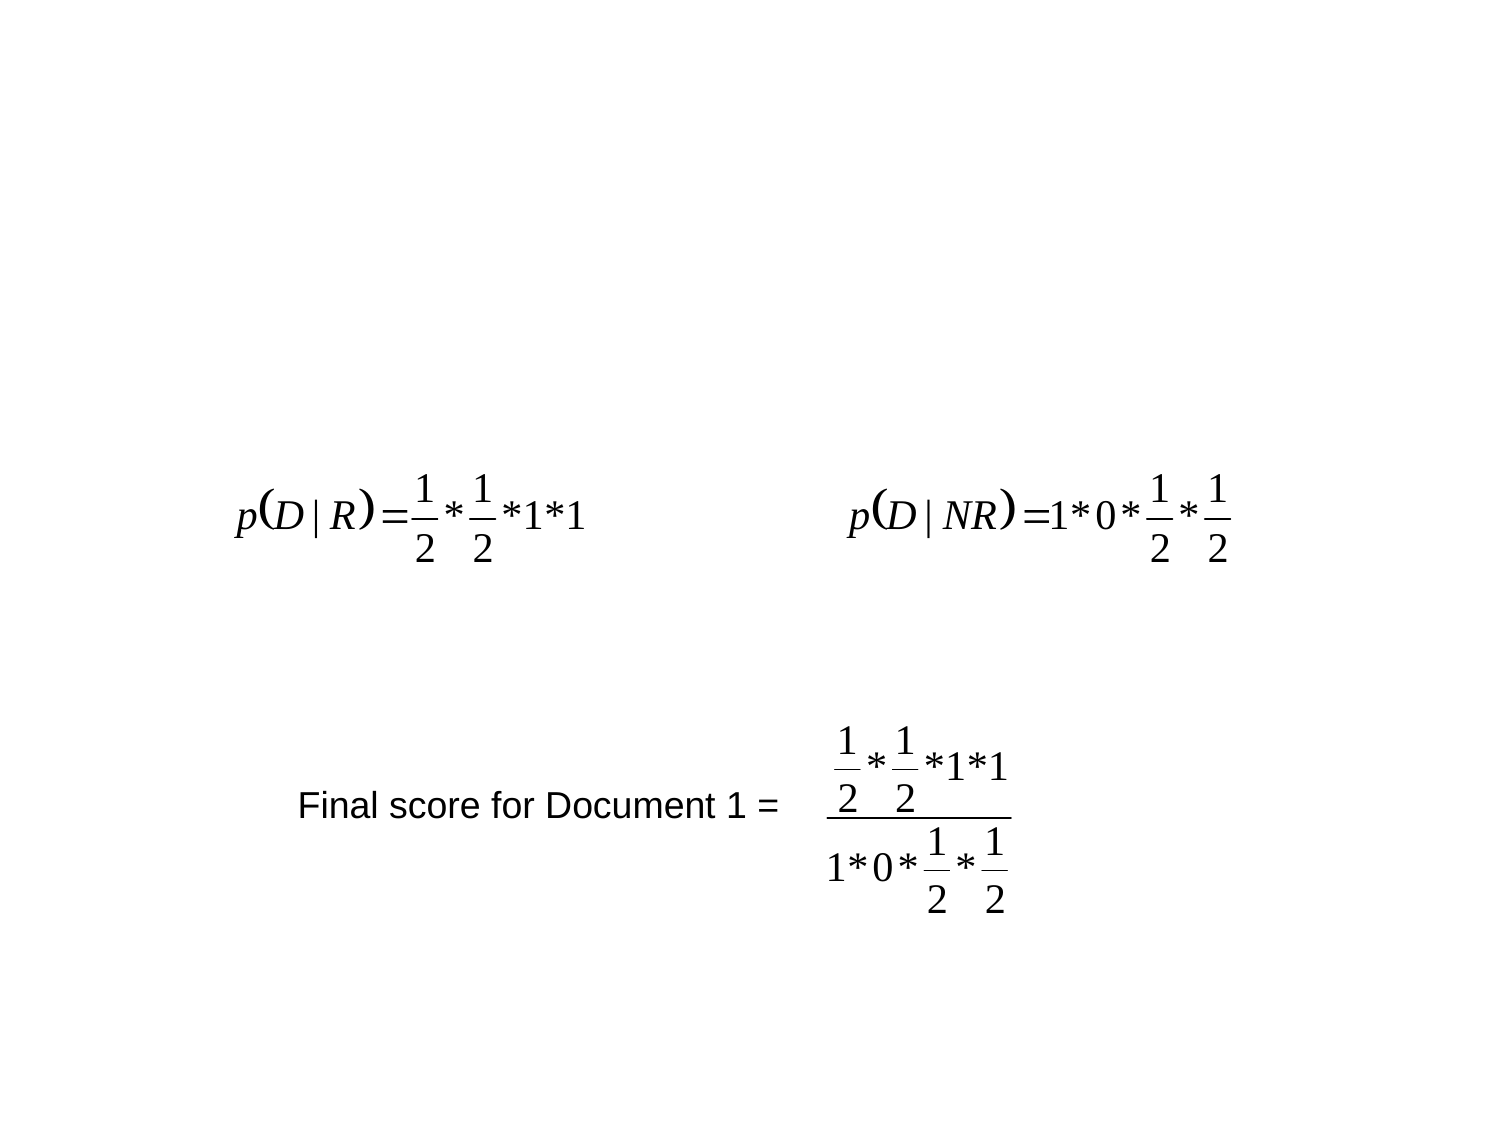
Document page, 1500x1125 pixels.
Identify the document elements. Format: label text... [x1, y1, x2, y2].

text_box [224, 462, 592, 572]
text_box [820, 712, 1022, 924]
text_box Final score for Document 1 = [282, 773, 795, 834]
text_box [837, 462, 1240, 572]
